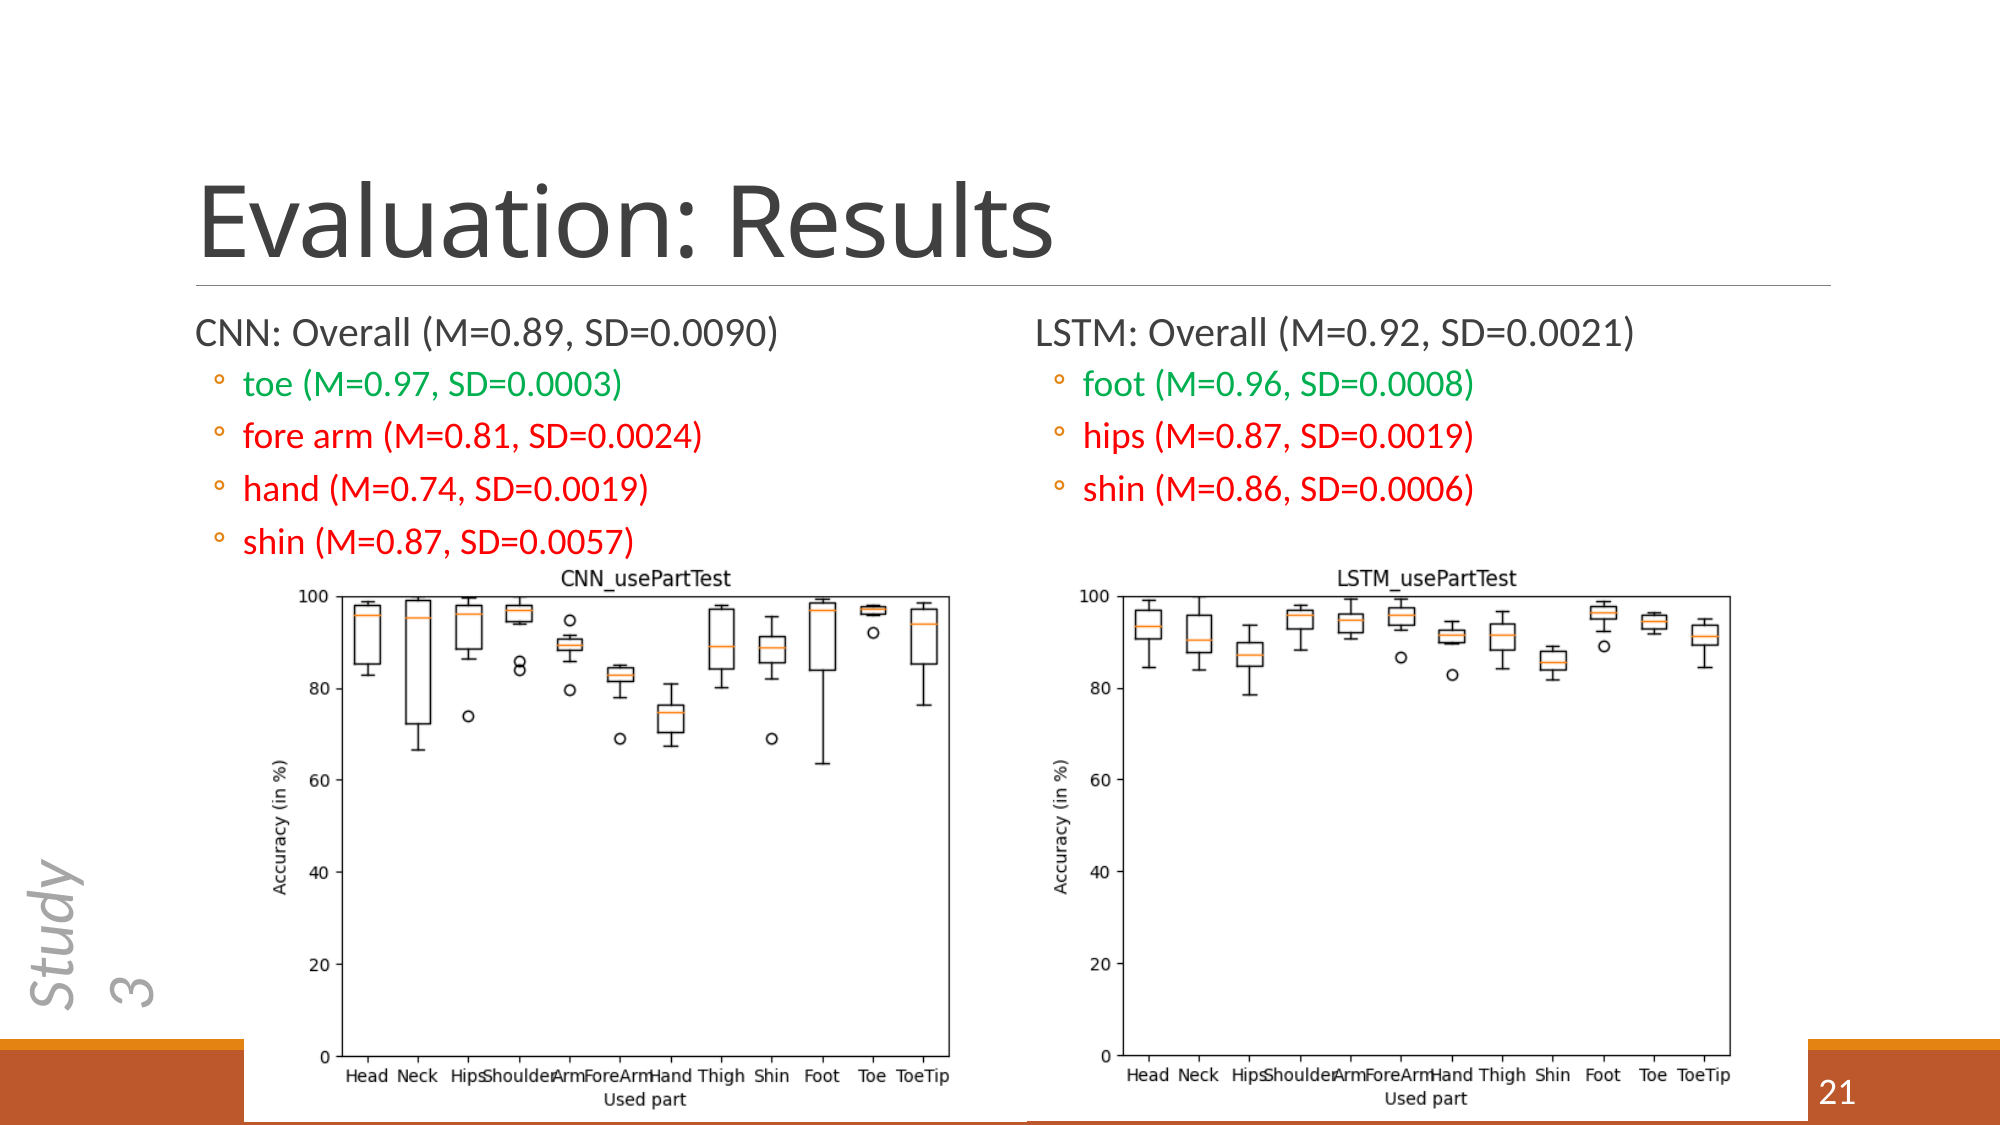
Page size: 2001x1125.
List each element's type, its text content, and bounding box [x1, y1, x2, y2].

title Evaluation: Results [180, 47, 1830, 285]
slide_number 21 [1818, 1059, 1872, 1120]
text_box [244, 523, 1808, 1122]
text_box Study 3 [0, 801, 112, 1026]
list CNN: Overall (M=0.89, SD=0.0090) toe (M=0.97, SD=0.0003) fore arm (M=0.81, SD=0.0024) hand (M=0.74, SD=0.0019) shin (M=0.87, SD=0.0057) [180, 302, 990, 963]
list LSTM: Overall (M=0.92, SD=0.0021) foot (M=0.96, SD=0.0008) hips (M=0.87, SD=0.0019) shin (M=0.86, SD=0.0006) [1020, 302, 1830, 963]
